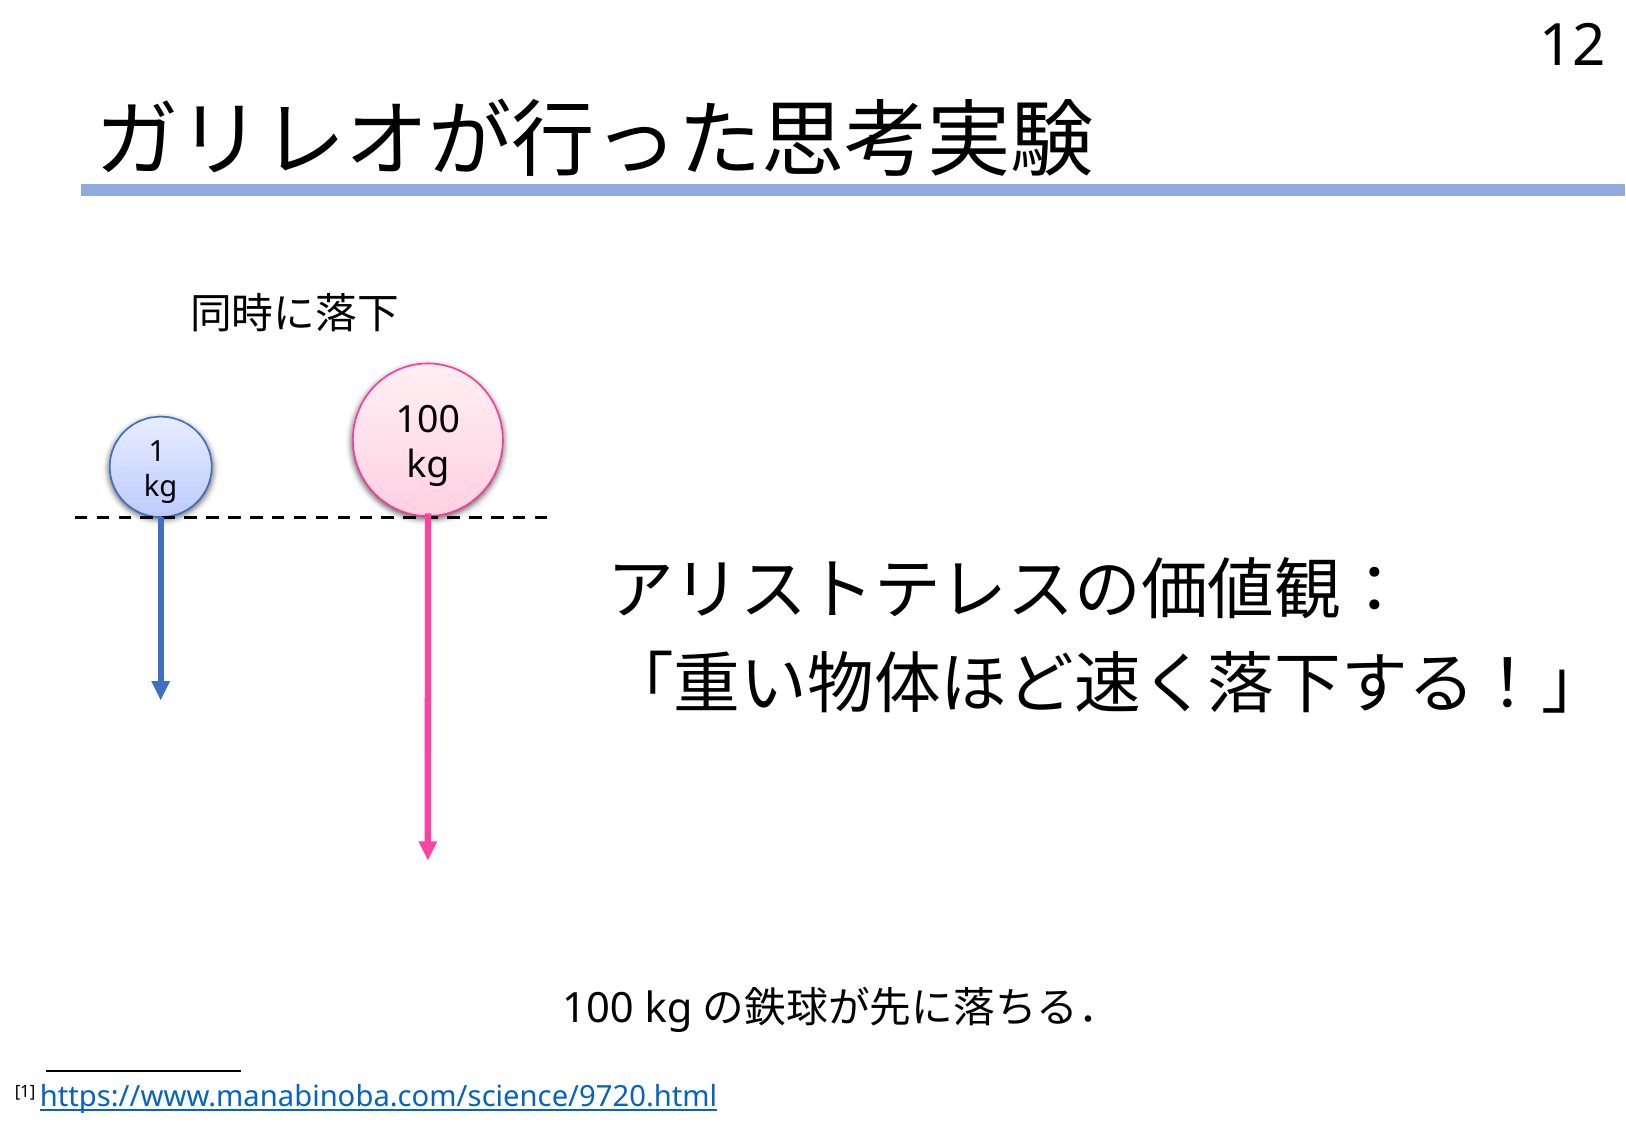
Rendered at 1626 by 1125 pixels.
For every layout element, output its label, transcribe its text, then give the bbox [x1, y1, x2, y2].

slide_number 12 [1450, 0, 1622, 100]
text_box 1 kg [109, 415, 213, 516]
list アリストテレスの価値観： 「重い物体ほど速く落下する！」 [592, 542, 1625, 725]
text_box 100 kg [352, 362, 504, 516]
text_box 100 kgの鉄球が先に落ちる． [547, 973, 1134, 1038]
title ガリレオが行った思考実験 [80, 60, 1625, 194]
list [1] https://www.manabinoba.com/science/9720.html [0, 1074, 1622, 1125]
text_box 同時に落下 [174, 279, 415, 345]
